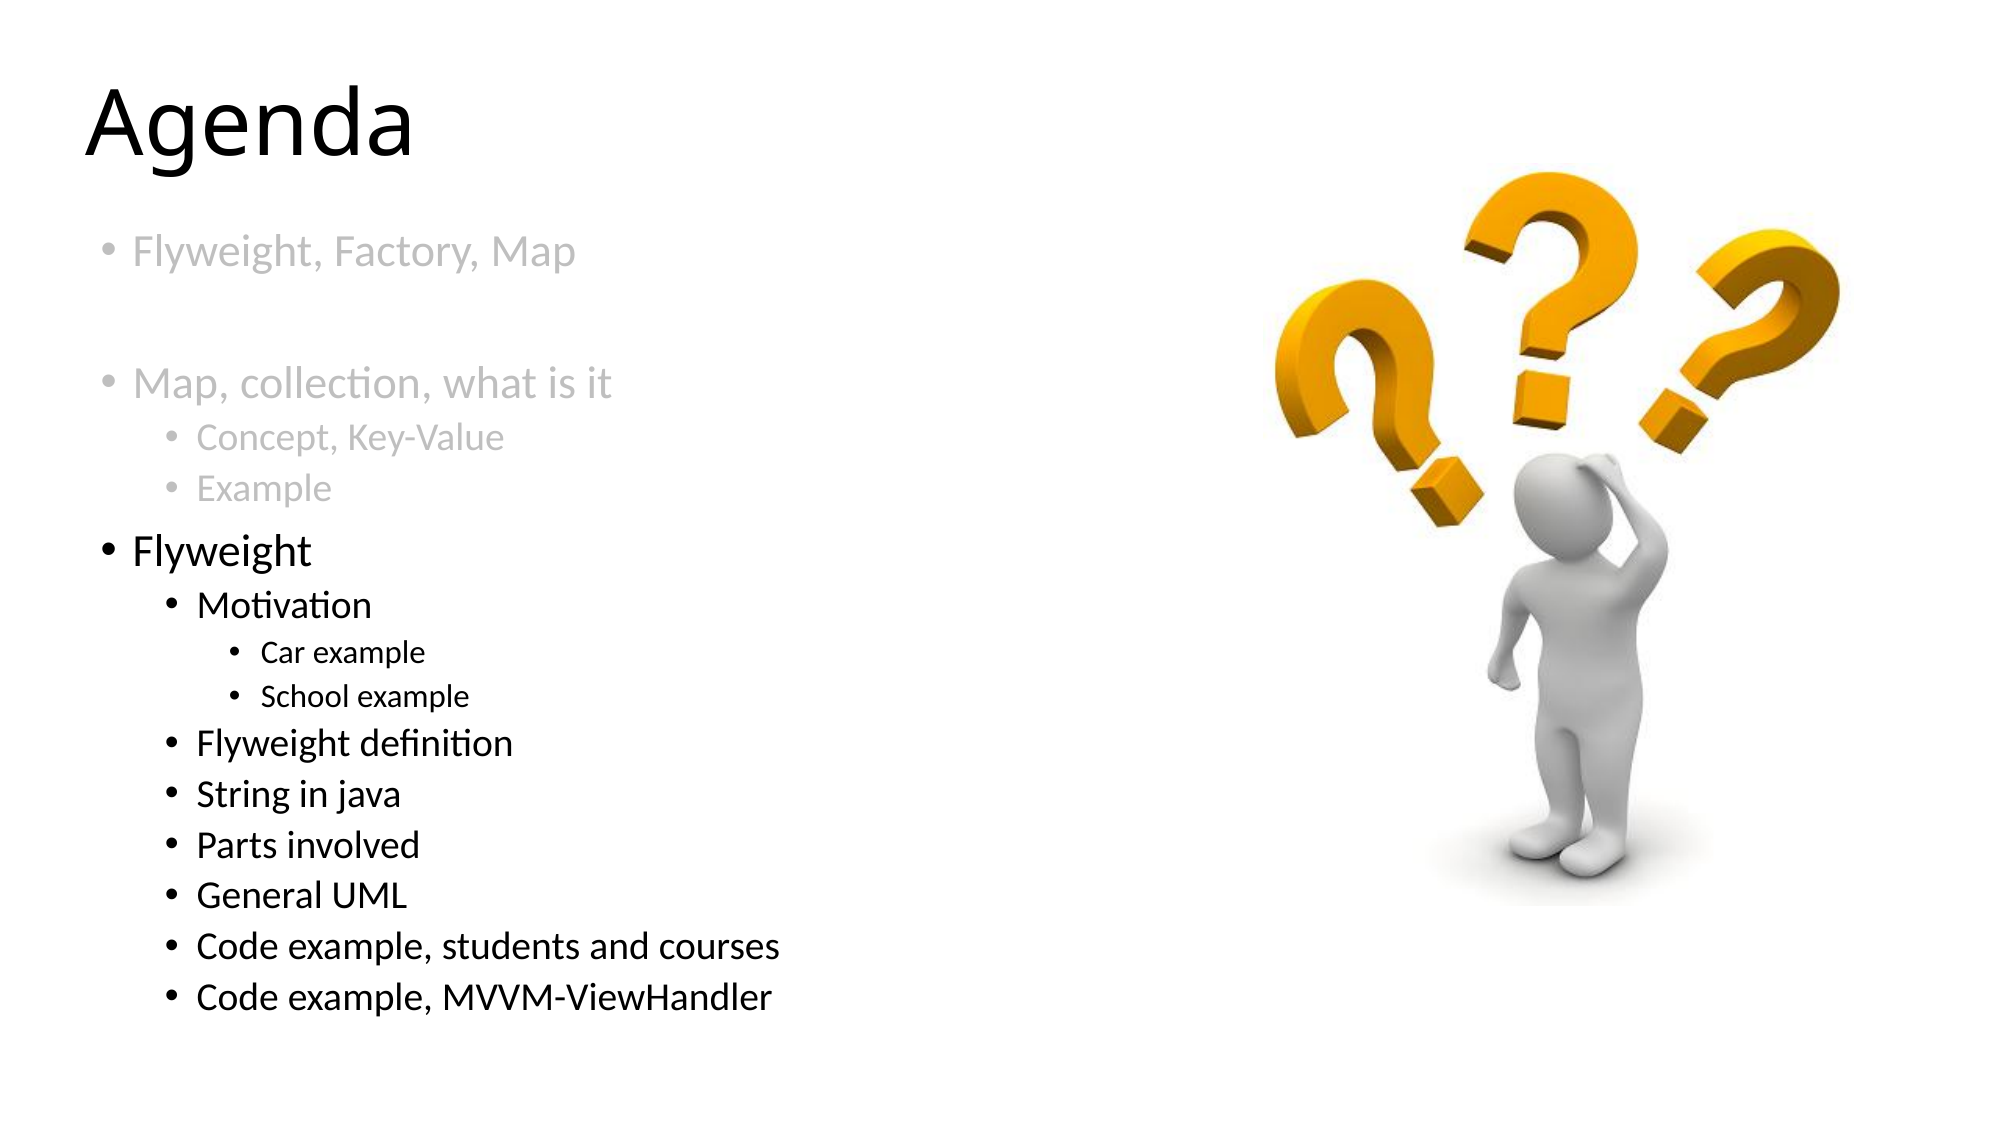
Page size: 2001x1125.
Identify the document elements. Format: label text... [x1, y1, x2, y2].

title Agenda [85, 58, 2000, 199]
picture [1263, 163, 1854, 906]
list Flyweight, Factory, Map Map, collection, what is it Concept, Key-Value Example Flyweight Motivation Car example School example Flyweight definition String in java Parts involved General UML Code example, students and courses Code example, MVVM-ViewHandler [85, 219, 2000, 1034]
